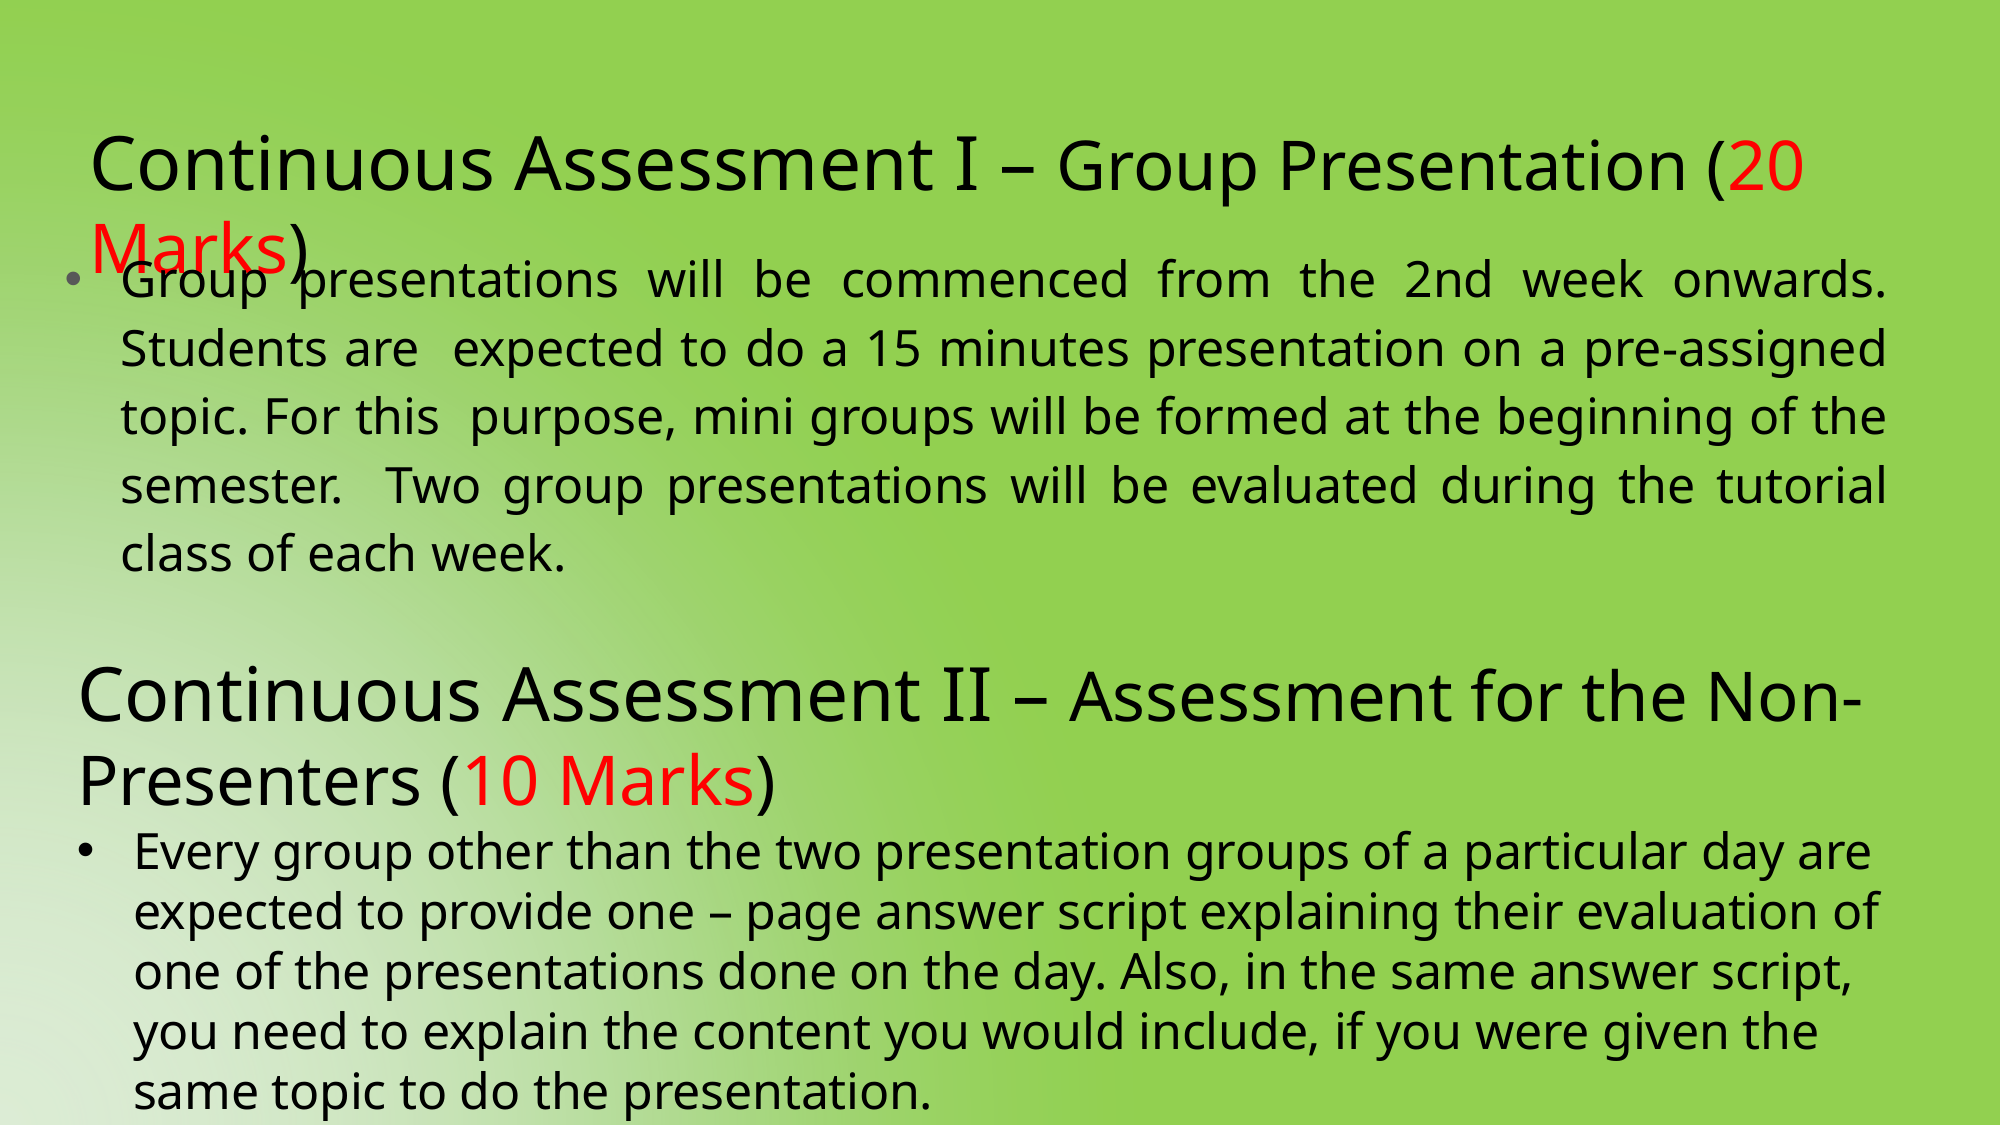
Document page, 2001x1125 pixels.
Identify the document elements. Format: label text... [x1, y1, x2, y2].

title Continuous Assessment I – Group Presentation (20 Marks) [87, 113, 1975, 304]
text_box Group presentations will be commenced from the 2nd week onwards. Students are expected to do a 15 minutes presentation on a pre-assigned topic. For this purpose, mini groups will be formed at the beginning of the semester. Two group presentations will be evaluated during the tutorial class of each week. Continuous Assessment II – Assessment for the Non- Presenters (10 Marks) Every group other than the two presentation groups of a particular day are expected to provide one – page answer script explaining their evaluation of one of the presentations done on the day. Also, in the same answer script, you need to explain the content you would include, if you were given the same topic to do the presentation. [62, 237, 1889, 1125]
picture [0, 0, 2000, 1125]
